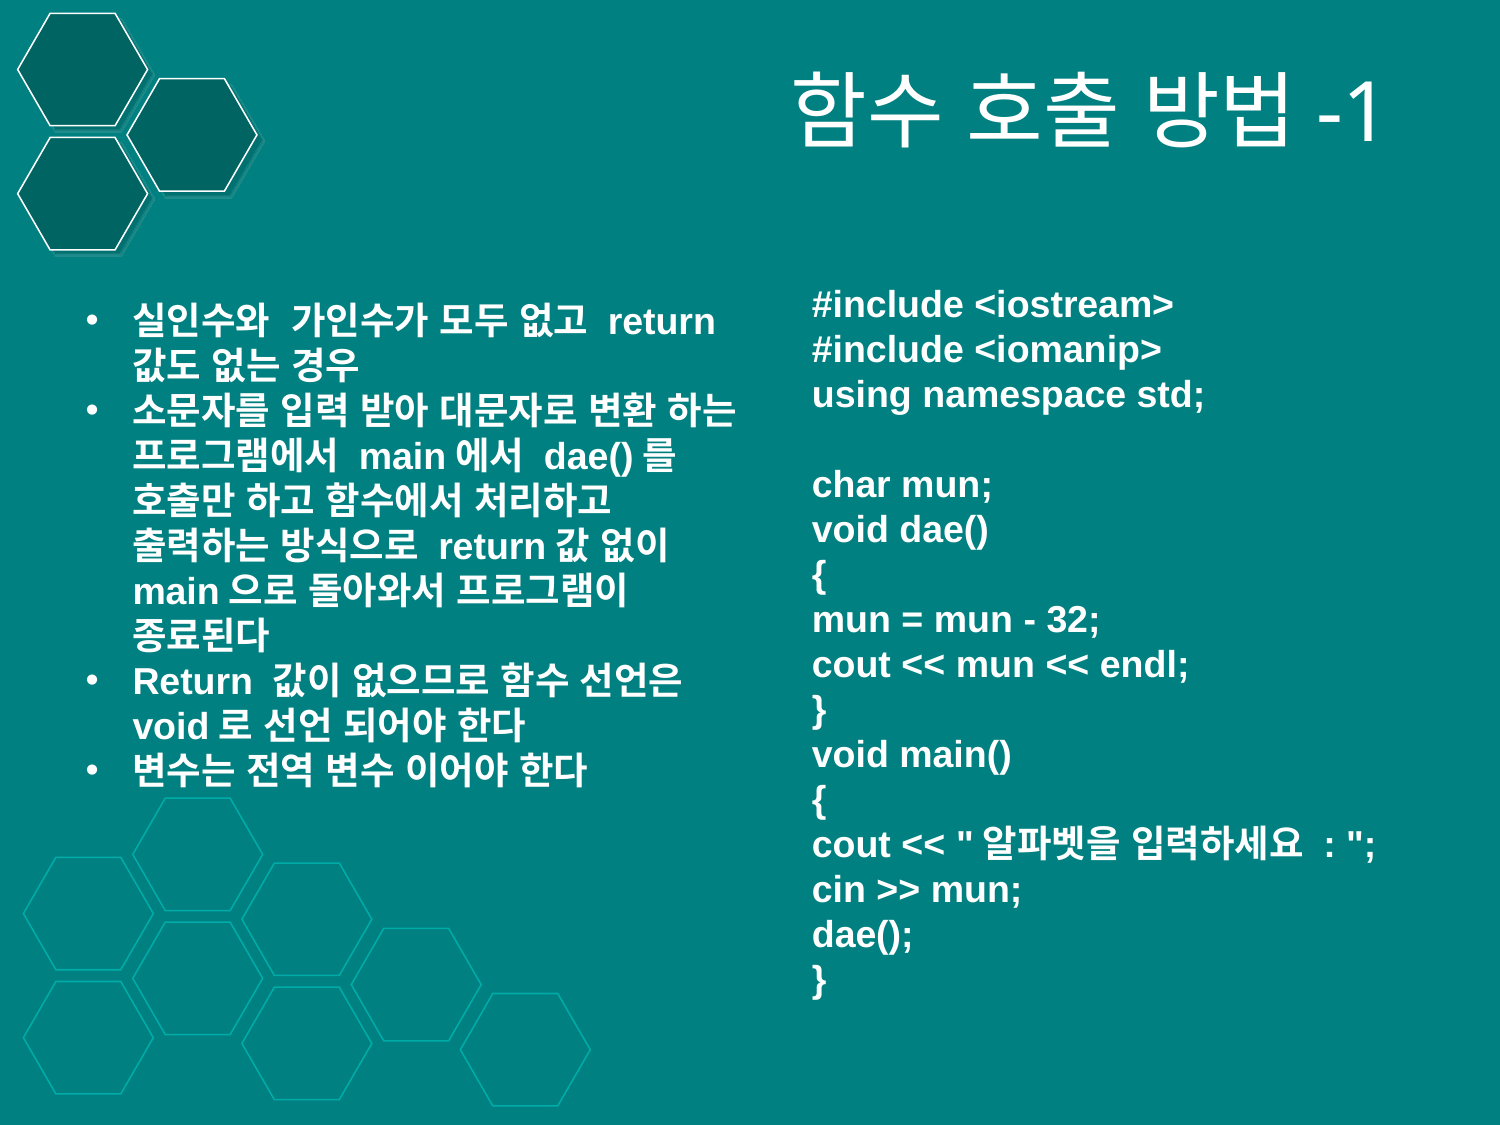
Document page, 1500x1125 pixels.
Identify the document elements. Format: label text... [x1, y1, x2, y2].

title 함수 호출 방법-1 [277, 42, 1406, 173]
text_box 실인수와 가인수가 모두 없고 return 값도 없는 경우 소문자를 입력 받아 대문자로 변환 하는 프로그램에서 main에서 dae()를 호출만 하고 함수에서 처리하고 출력하는 방식으로 return값 없이 main으로 돌아와서 프로그램이 종료된다 Return 값이 없으므로 함수 선언은 void로 선언 되어야 한다 변수는 전역 변수 이어야 한다 [70, 289, 774, 845]
text_box #include <iostream> #include <iomanip> using namespace std; char mun; void dae() { mun = mun - 32; cout << mun << endl; } void main() { cout << "알파벳을 입력하세요 : "; cin >> mun; dae(); } [797, 273, 1500, 1008]
